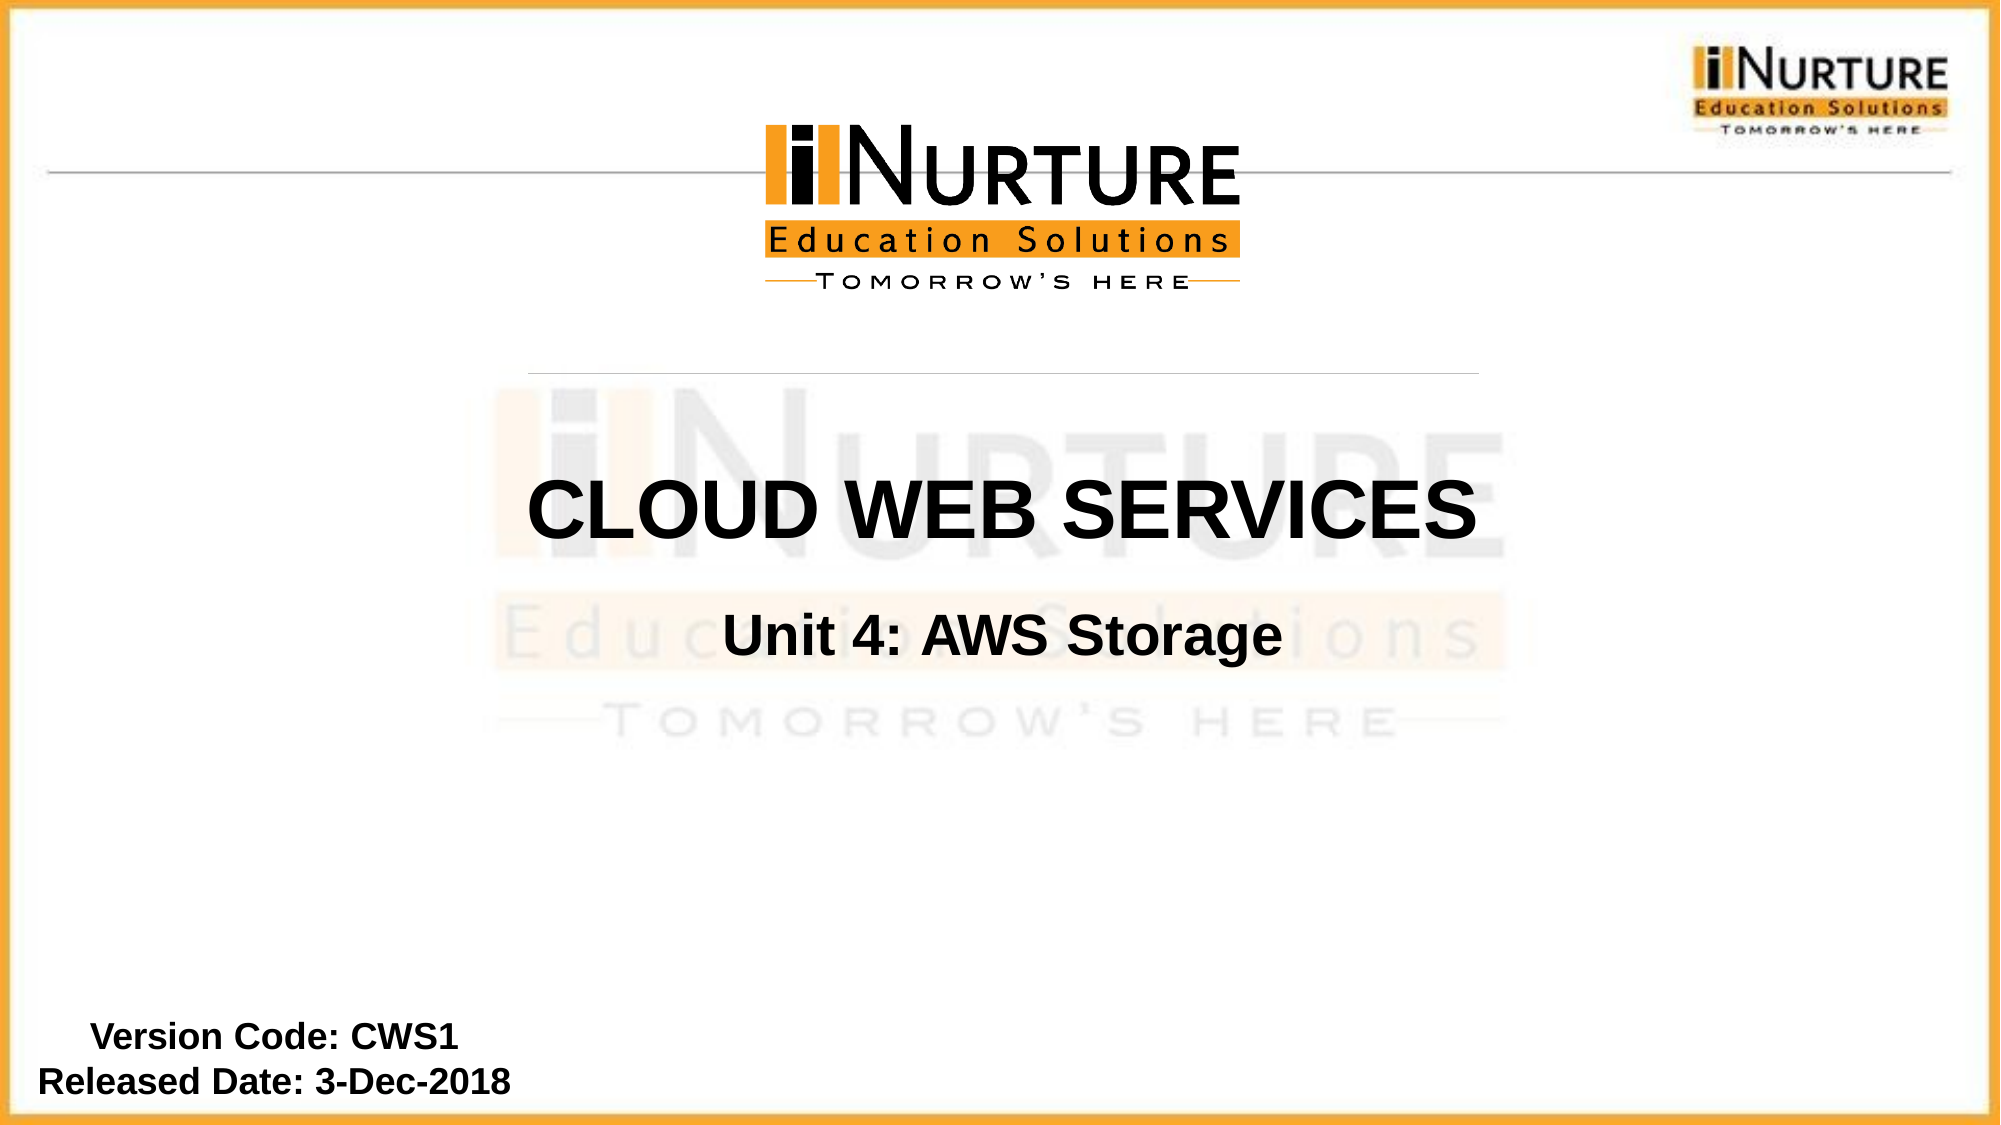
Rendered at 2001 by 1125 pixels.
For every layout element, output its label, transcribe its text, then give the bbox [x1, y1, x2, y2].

text_box Version Code: CWS1 Released Date: 3-Dec-2018 [33, 1010, 515, 1103]
text_box Unit 4: AWS Storage [720, 594, 1288, 667]
title CLOUD WEB SERVICES [515, 453, 1485, 644]
picture [0, 0, 2000, 1125]
